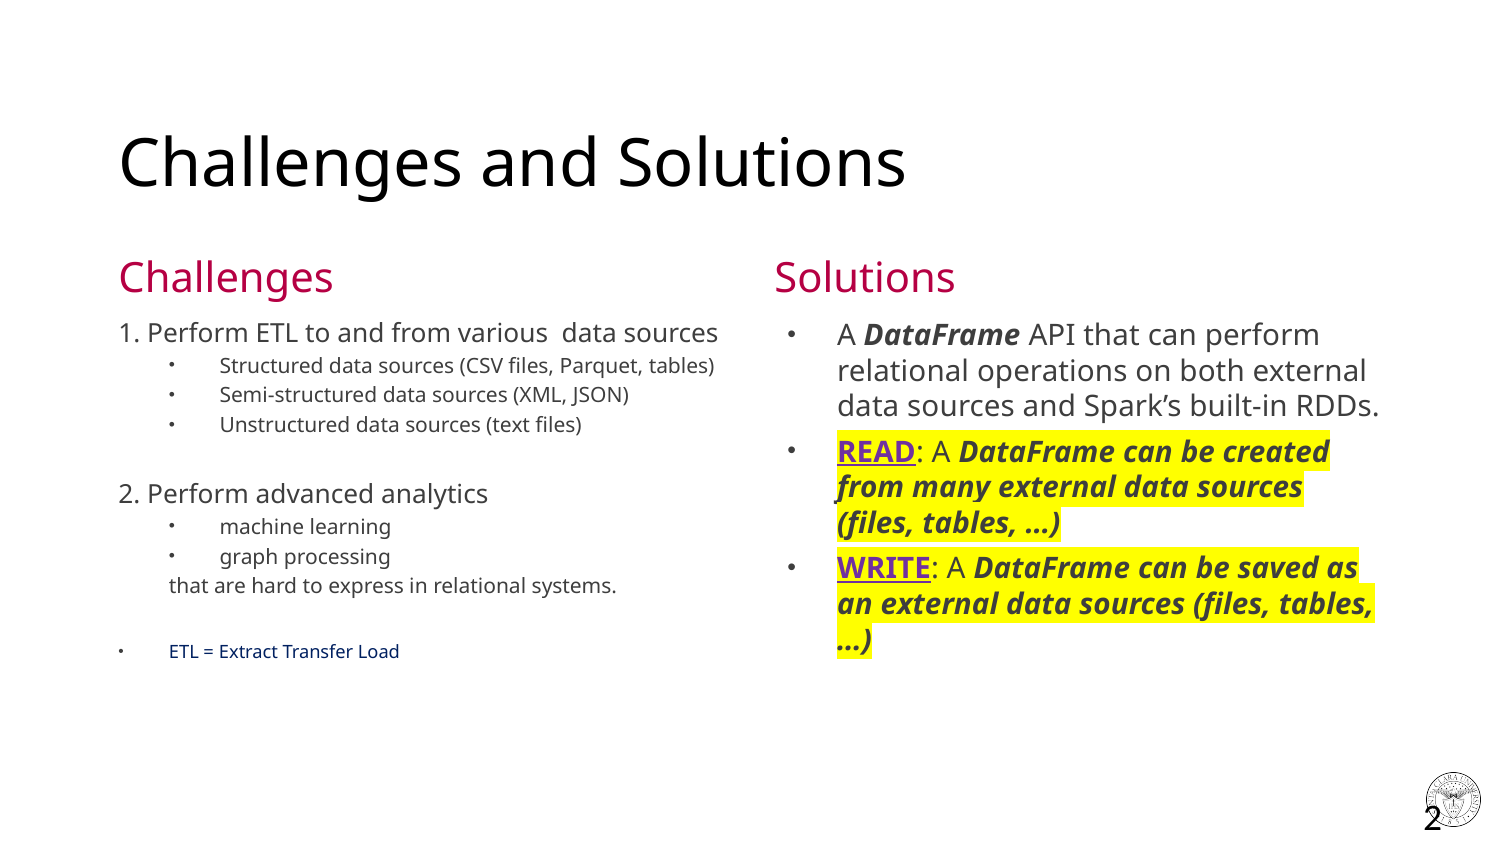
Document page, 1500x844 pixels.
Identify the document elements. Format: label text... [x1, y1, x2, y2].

list Challenges [103, 206, 738, 308]
list Solutions [759, 206, 1398, 309]
picture [1426, 772, 1481, 785]
title Challenges and Solutions [103, 44, 1398, 208]
slide_number 2 [1408, 785, 1500, 830]
list A DataFrame API that can perform relational operations on both external data sources and Spark’s built-in RDDs. READ: A DataFrame can be created from many external data sources (files, tables, …) WRITE: A DataFrame can be saved as an external data sources (files, tables, …) [772, 308, 1398, 691]
list 1. Perform ETL to and from various data sources Structured data sources (CSV files, Parquet, tables) Semi-structured data sources (XML, JSON) Unstructured data sources (text files) 2. Perform advanced analytics machine learning graph processing that are hard to express in relational systems. ETL = Extract Transfer Load [103, 308, 738, 691]
